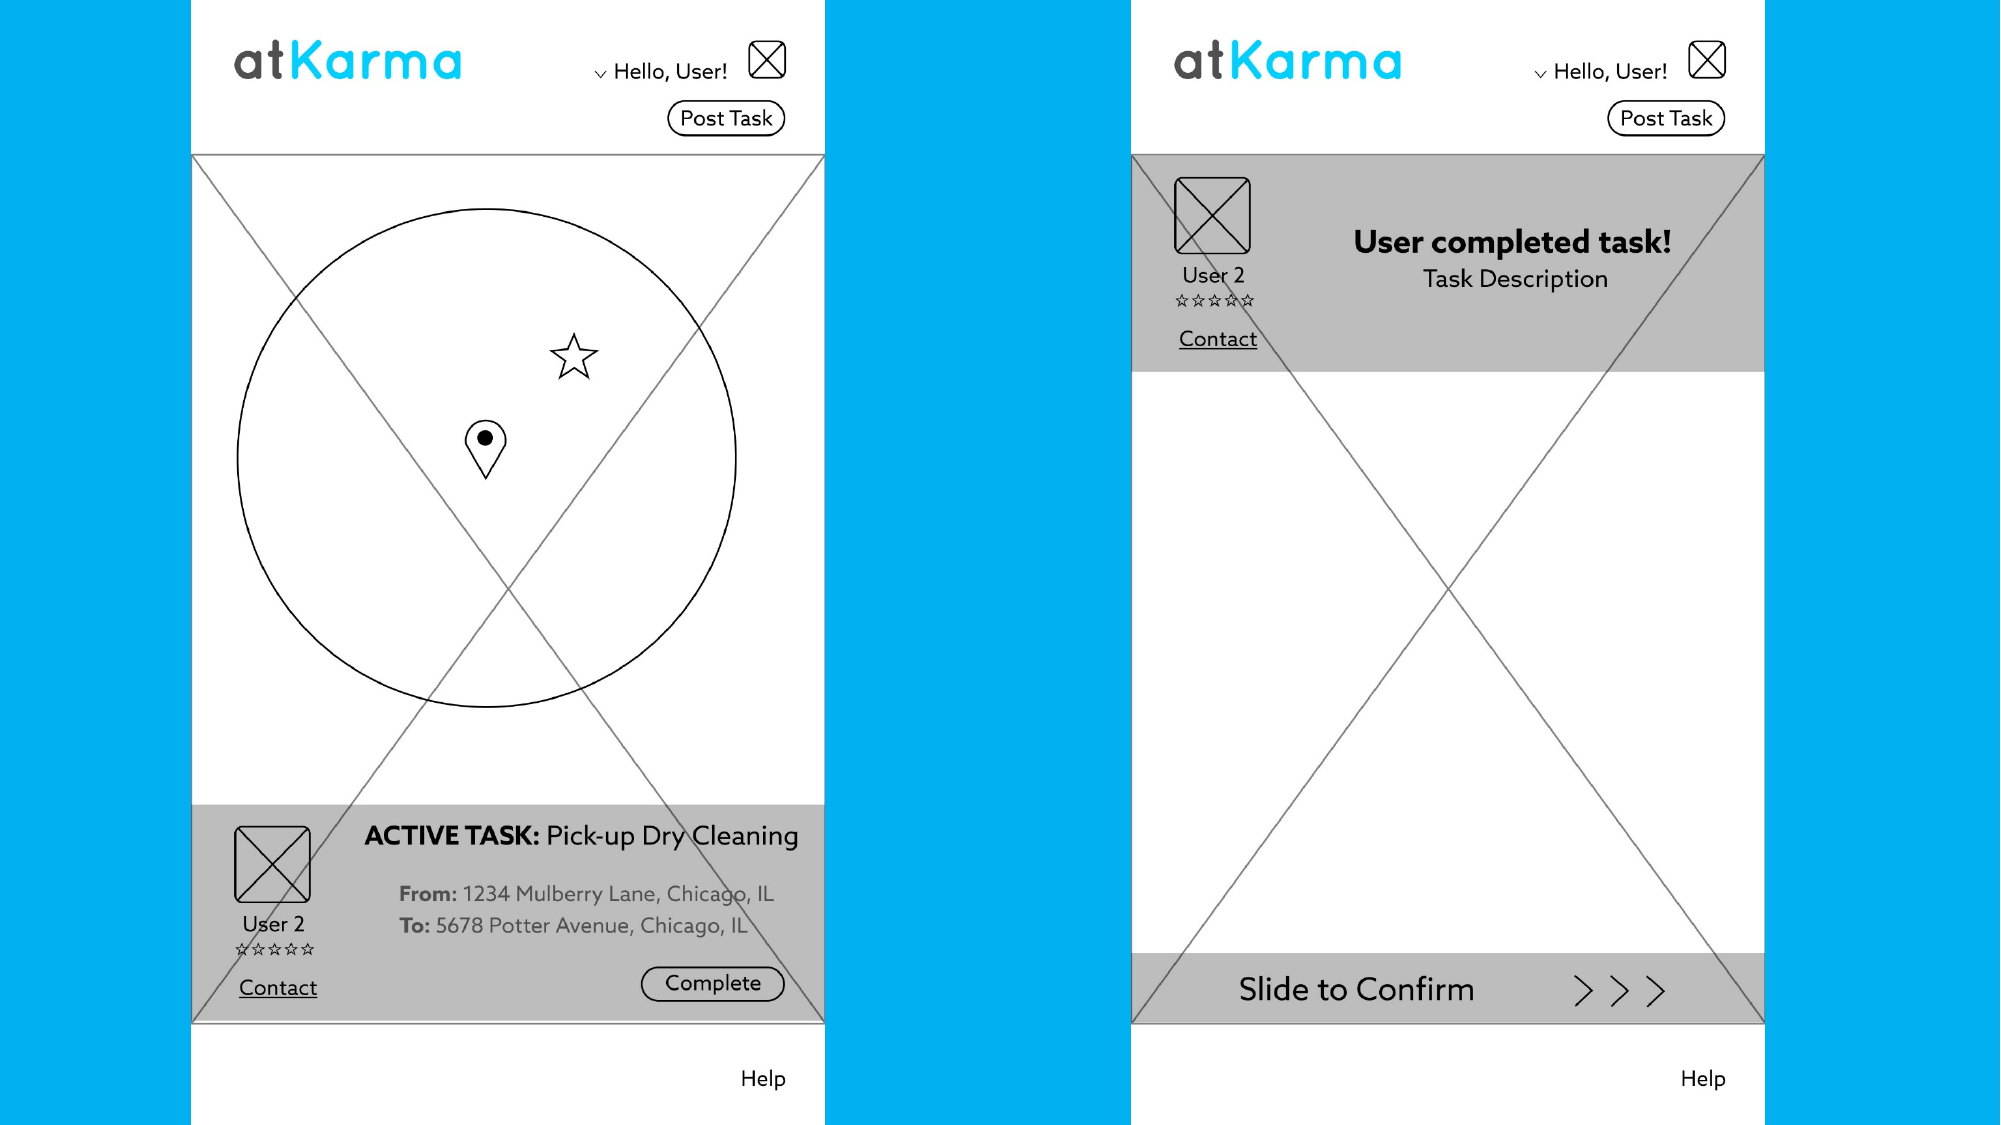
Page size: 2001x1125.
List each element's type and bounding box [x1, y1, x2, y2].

picture [1132, 0, 1764, 1125]
picture [192, 0, 824, 1125]
